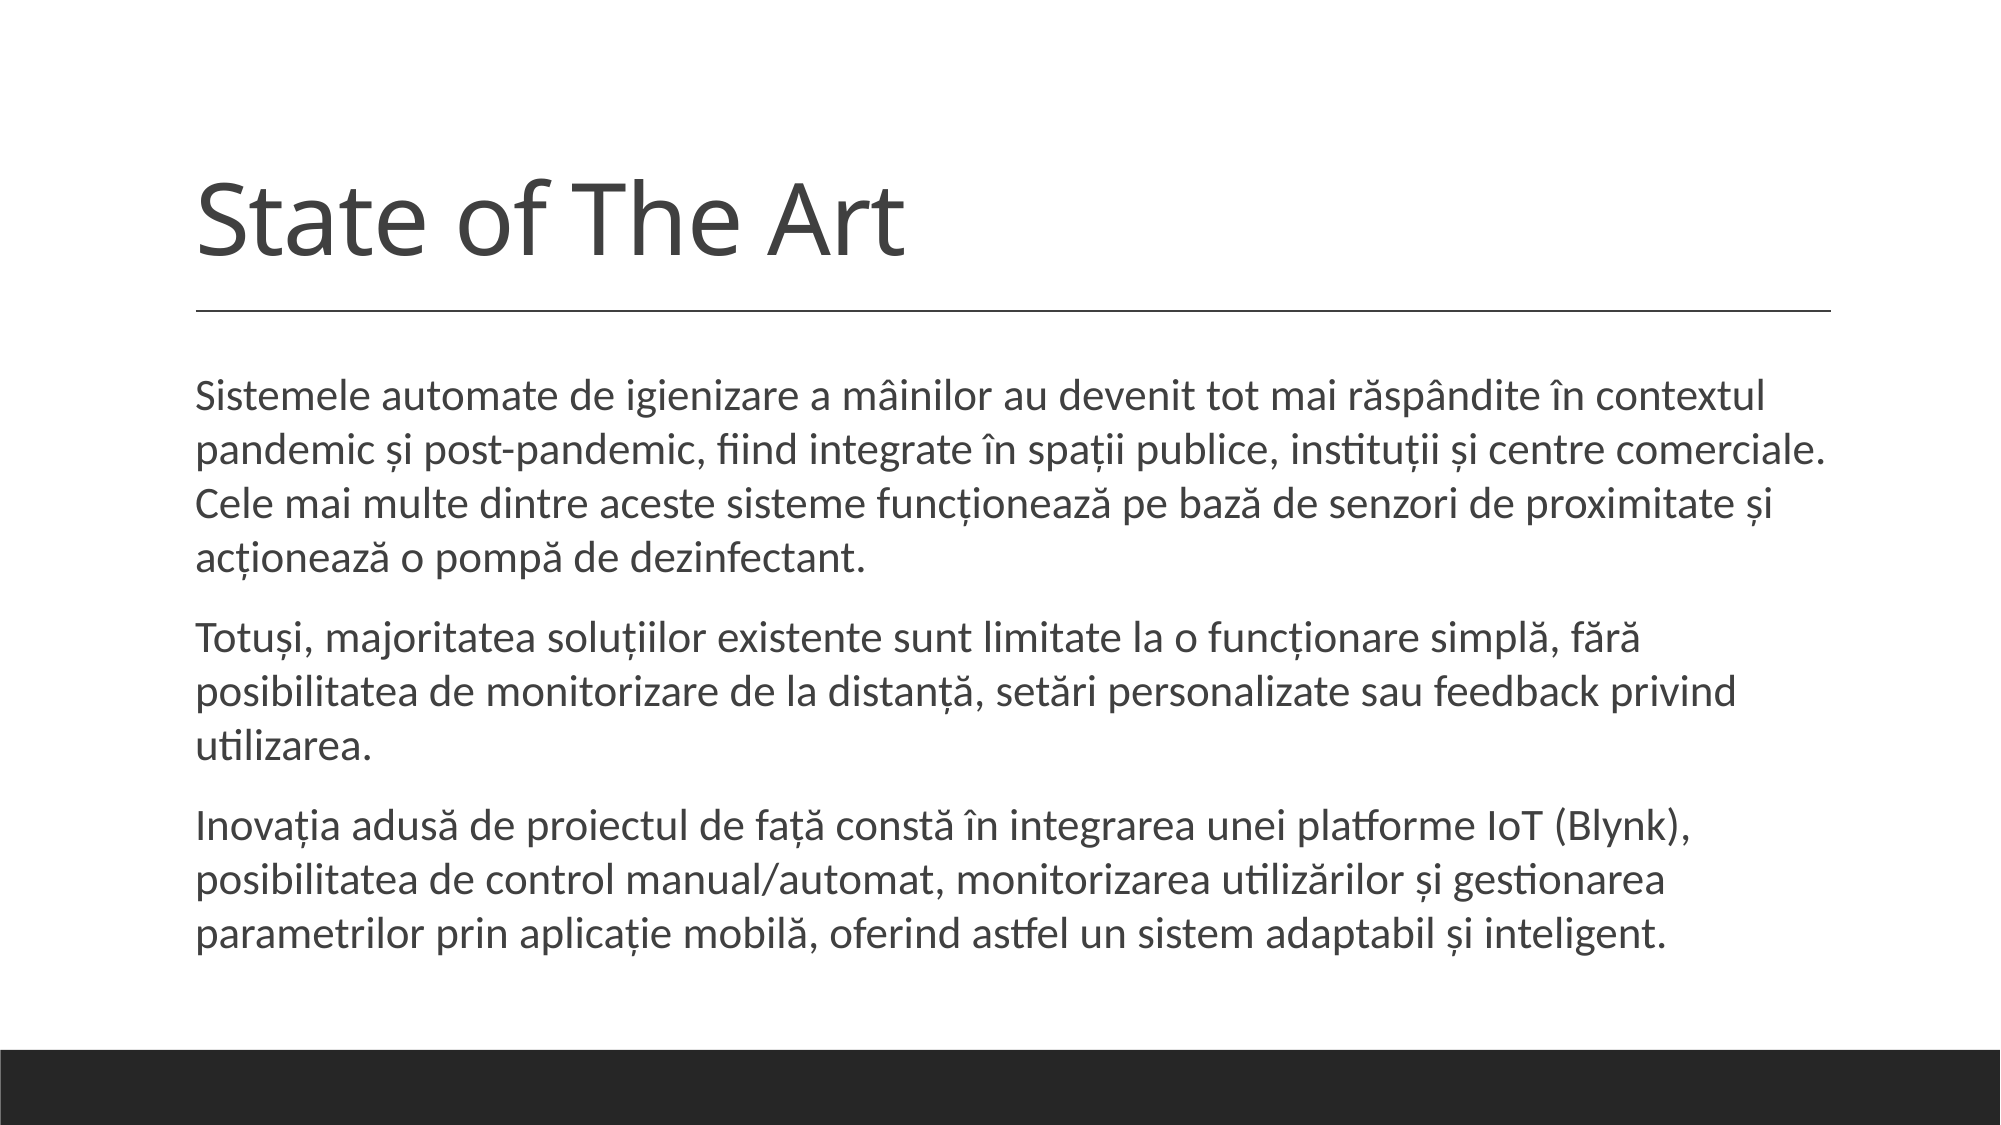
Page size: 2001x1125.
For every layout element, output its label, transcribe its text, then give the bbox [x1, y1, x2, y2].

title State of The Art [180, 47, 1830, 285]
list Sistemele automate de igienizare a mâinilor au devenit tot mai răspândite în contextul pandemic și post-pandemic, fiind integrate în spații publice, instituții și centre comerciale. Cele mai multe dintre aceste sisteme funcționează pe bază de senzori de proximitate și acționează o pompă de dezinfectant. Totuși, majoritatea soluțiilor existente sunt limitate la o funcționare simplă, fără posibilitatea de monitorizare de la distanță, setări personalizate sau feedback privind utilizarea. Inovația adusă de proiectul de față constă în integrarea unei platforme IoT (Blynk), posibilitatea de control manual/automat, monitorizarea utilizărilor și gestionarea parametrilor prin aplicație mobilă, oferind astfel un sistem adaptabil și inteligent. [180, 358, 1830, 1008]
